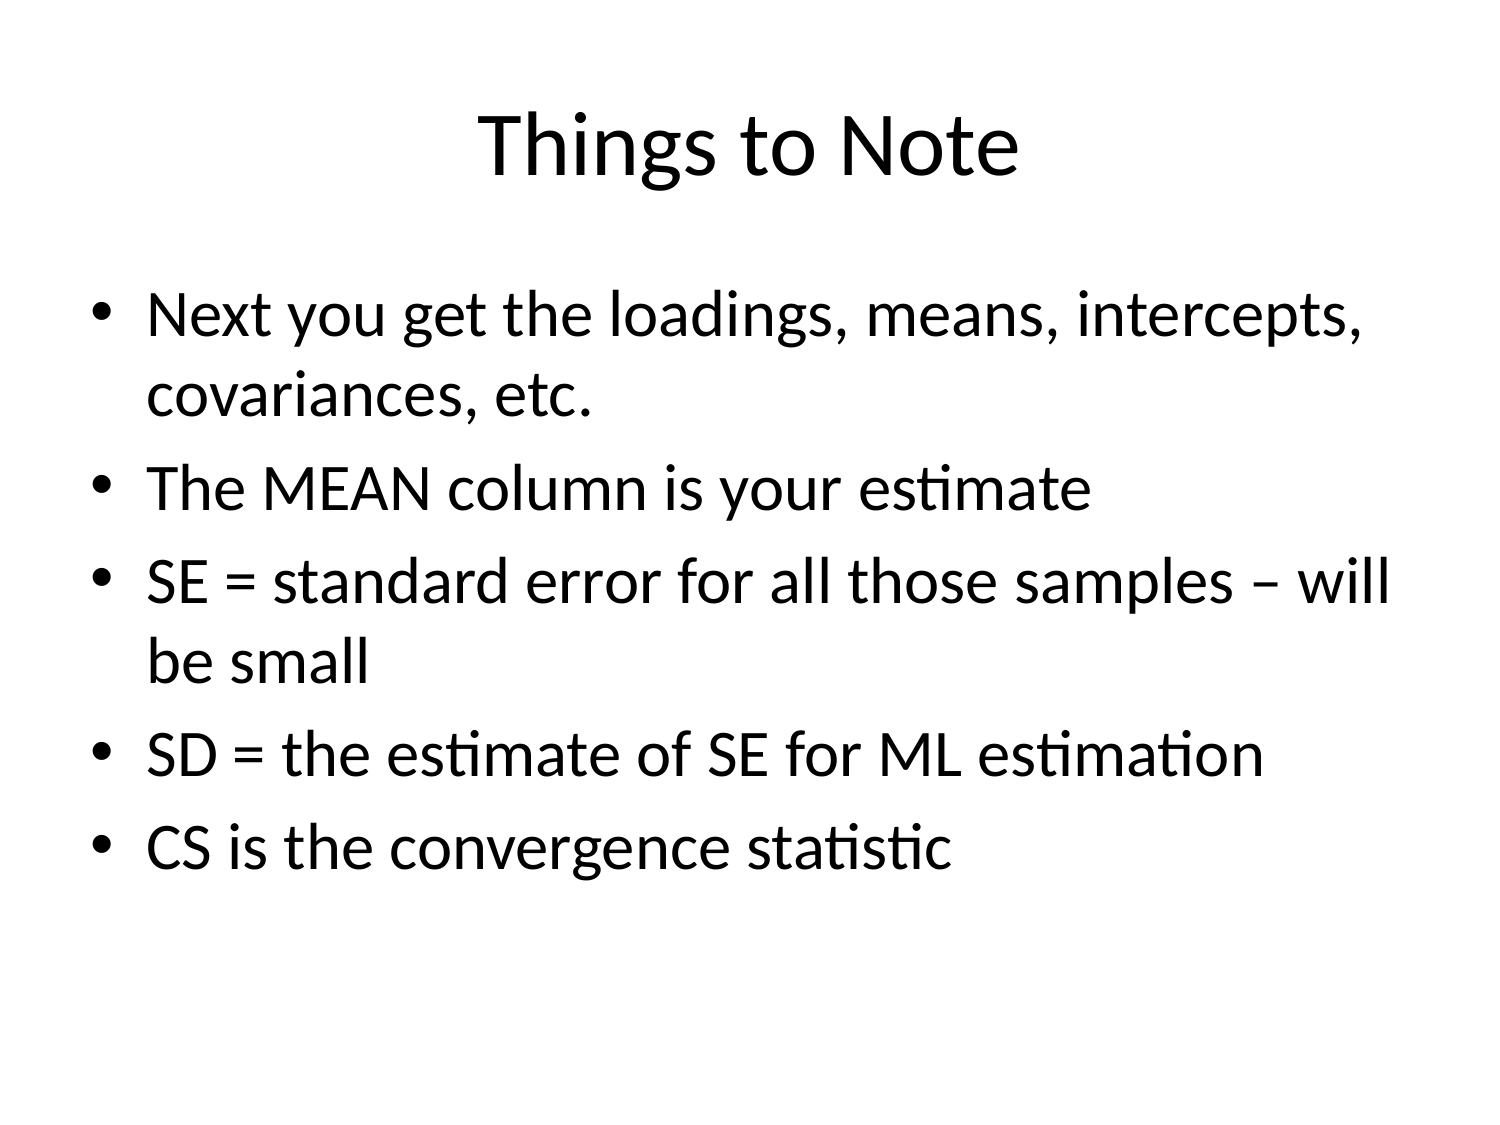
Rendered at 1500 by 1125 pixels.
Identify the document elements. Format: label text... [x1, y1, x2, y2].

list Next you get the loadings, means, intercepts, covariances, etc. The MEAN column is your estimate SE = standard error for all those samples – will be small SD = the estimate of SE for ML estimation CS is the convergence statistic [75, 262, 1425, 1005]
title Things to Note [75, 45, 1425, 233]
